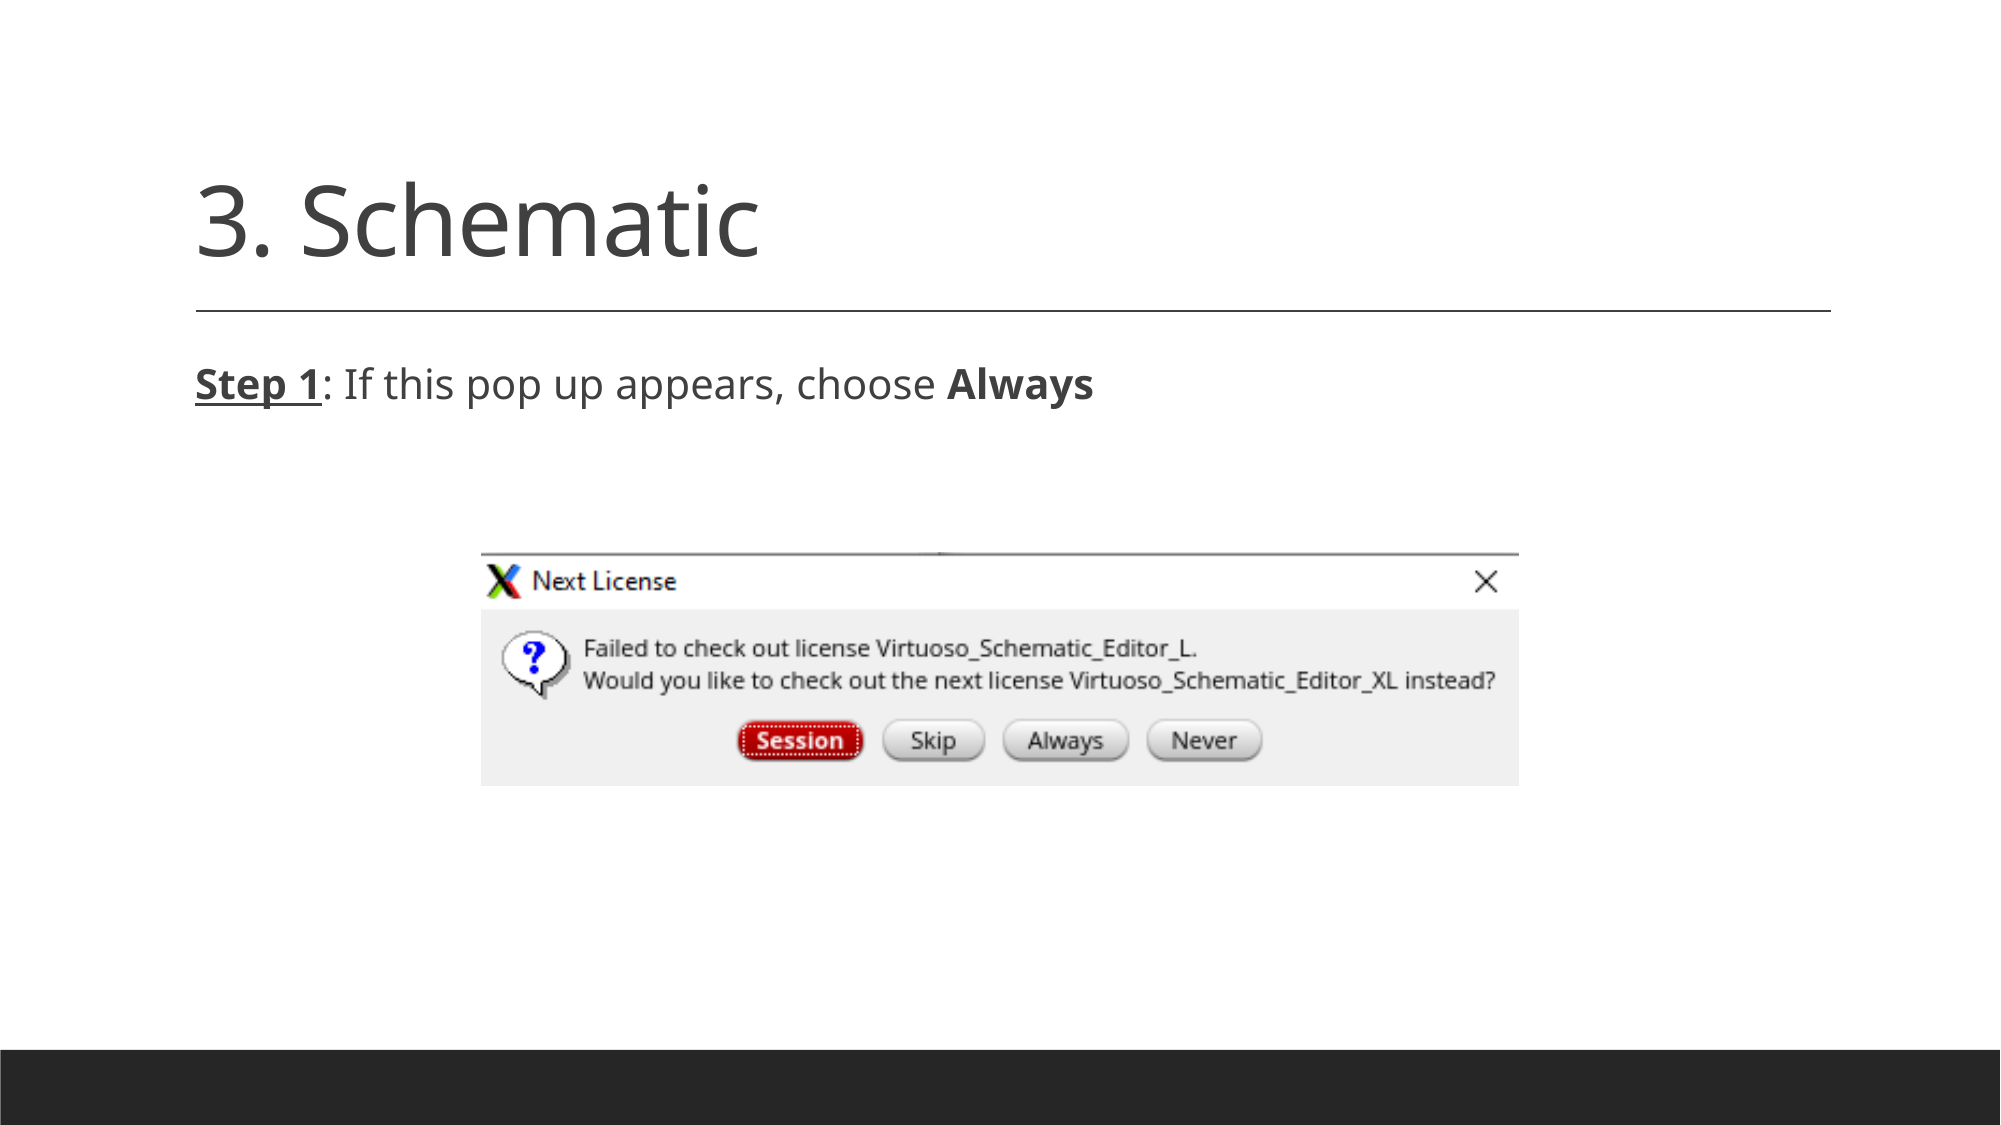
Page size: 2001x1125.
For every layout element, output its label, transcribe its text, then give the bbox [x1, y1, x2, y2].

title 3. Schematic [180, 47, 1830, 285]
picture [481, 551, 1519, 787]
list Step 1: If this pop up appears, choose Always [180, 345, 1830, 963]
